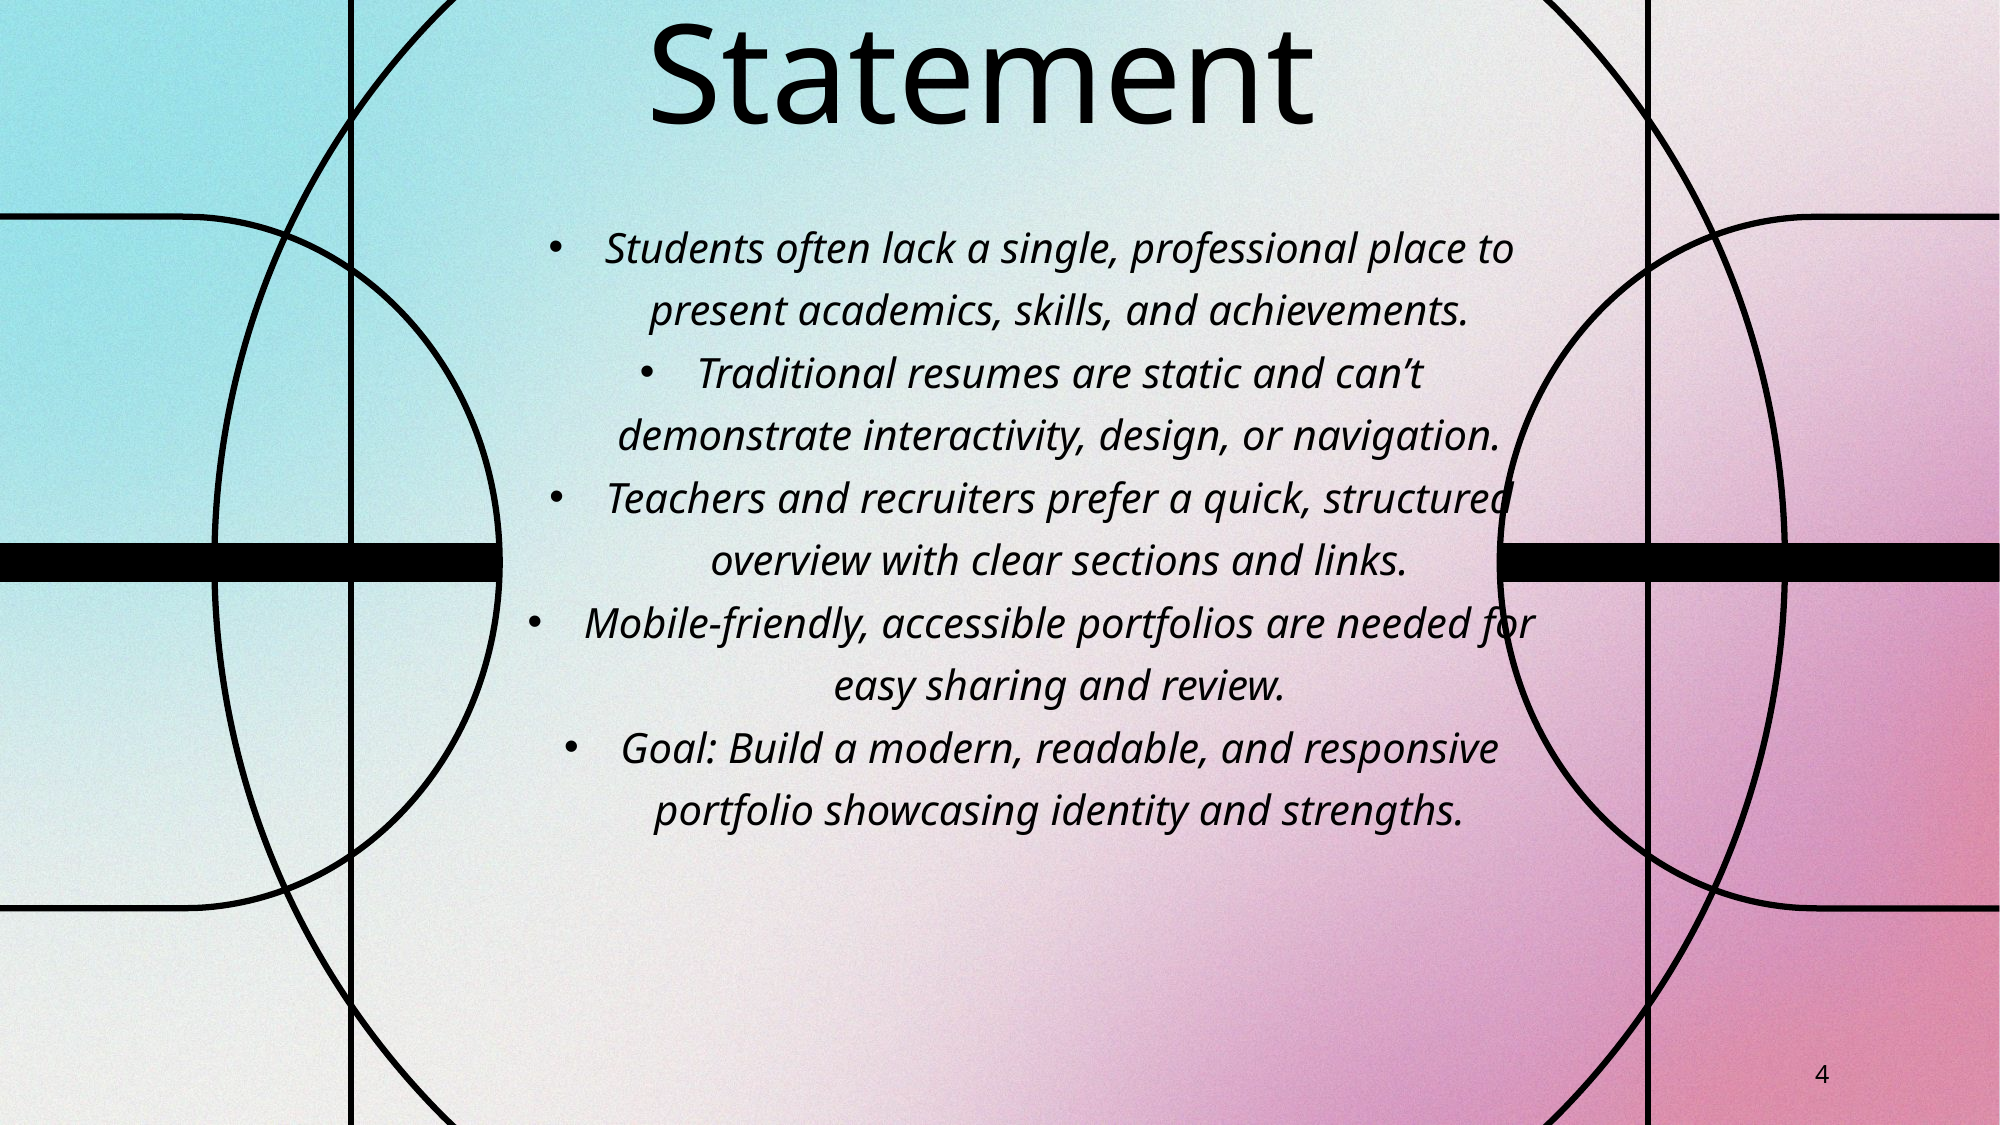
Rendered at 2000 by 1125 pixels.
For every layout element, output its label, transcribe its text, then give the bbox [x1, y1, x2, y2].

title Problem Statement [537, 65, 1463, 162]
list Students often lack a single, professional place to present academics, skills, and achievements. Traditional resumes are static and can’t demonstrate interactivity, design, or navigation. Teachers and recruiters prefer a quick, structured overview with clear sections and links. Mobile-friendly, accessible portfolios are needed for easy sharing and review. Goal: Build a modern, readable, and responsive portfolio showcasing identity and strengths. [505, 199, 1559, 857]
slide_number 4 [1667, 1050, 1850, 1103]
